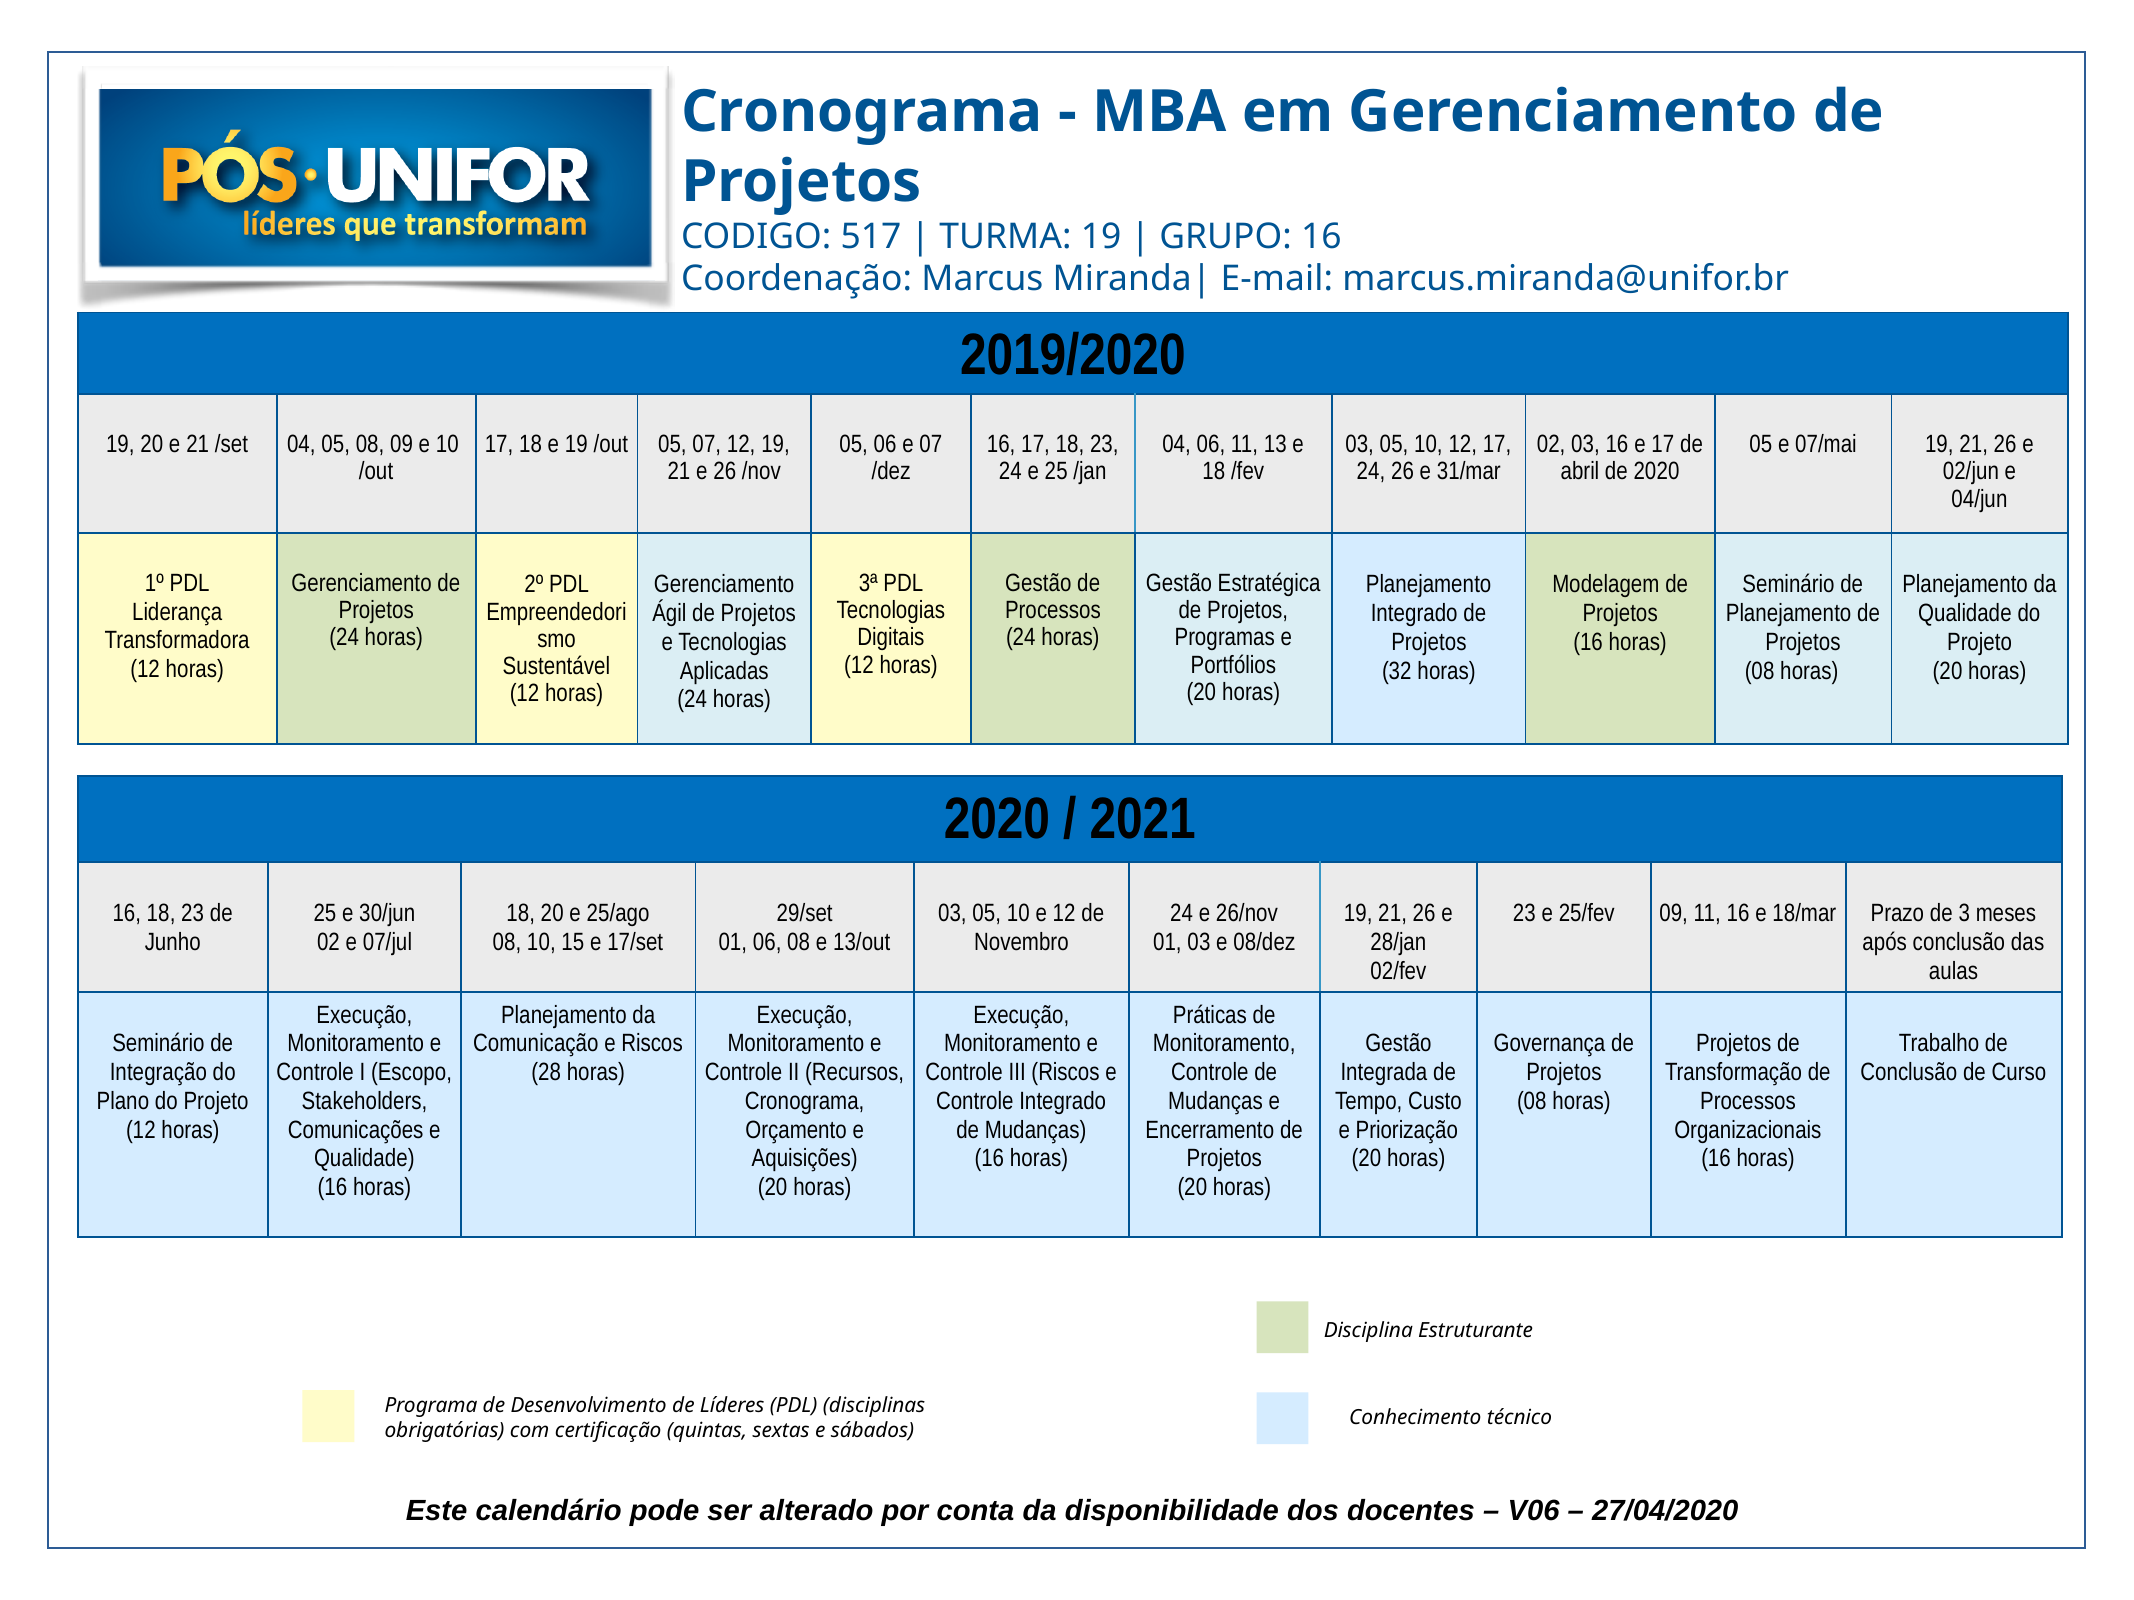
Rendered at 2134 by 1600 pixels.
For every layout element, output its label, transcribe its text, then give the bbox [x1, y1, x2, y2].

table_cell Seminário de Planejamento de Projetos (08 horas) [1716, 534, 1891, 743]
text_box [1256, 1392, 1309, 1445]
table_cell 03, 05, 10 e 12 de Novembro [915, 863, 1128, 991]
table_cell Modelagem de Projetos (16 horas) [1526, 534, 1714, 743]
table_cell 09, 11, 16 e 18/mar [1652, 863, 1845, 991]
table_cell Projetos de Transformação de Processos Organizacionais (16 horas) [1652, 993, 1845, 1236]
table_cell Execução, Monitoramento e Controle III (Riscos e Controle Integrado de Mudanças) (16 horas) [915, 993, 1128, 1236]
table_cell 23 e 25/fev [1478, 863, 1650, 991]
table_cell Trabalho de Conclusão de Curso [1847, 993, 2061, 1236]
table_cell 19, 20 e 21 /set [79, 395, 276, 532]
table_cell 16, 18, 23 de Junho [79, 863, 267, 991]
table_cell Planejamento da Comunicação e Riscos (28 horas) [462, 993, 695, 1236]
text_box Este calendário pode ser alterado por conta da disponibilidade dos docentes – V06 – 27/04/2020 [354, 1482, 1792, 1535]
table_cell 1º PDL Liderança Transformadora (12 horas) [79, 534, 276, 743]
table_cell Planejamento da Qualidade do Projeto (20 horas) [1892, 534, 2067, 743]
table_header 2020 / 2021 [79, 777, 2061, 861]
table_cell 05, 06 e 07 /dez [812, 395, 970, 532]
table_cell Seminário de Integração do Plano do Projeto (12 horas) [79, 993, 267, 1236]
table_cell 04, 06, 11, 13 e 18 /fev [1136, 395, 1331, 532]
table_cell 05 e 07/mai [1716, 395, 1891, 532]
table_cell 18, 20 e 25/ago 08, 10, 15 e 17/set [462, 863, 695, 991]
text_box Conhecimento técnico [1340, 1383, 1792, 1450]
table_cell 16, 17, 18, 23, 24 e 25 /jan [972, 395, 1134, 532]
text_box [302, 1390, 355, 1443]
table_cell Governança de Projetos (08 horas) [1478, 993, 1650, 1236]
table_cell 19, 21, 26 e 02/jun e 04/jun [1892, 395, 2067, 532]
table_cell Planejamento Integrado de Projetos (32 horas) [1333, 534, 1525, 743]
table_cell Prazo de 3 meses após conclusão das aulas [1847, 863, 2061, 991]
table_cell 03, 05, 10, 12, 17, 24, 26 e 31/mar [1333, 395, 1525, 532]
table_header 2019/2020 [79, 313, 2067, 393]
table_cell Gestão de Processos (24 horas) [972, 534, 1134, 743]
table_cell 19, 21, 26 e 28/jan 02/fev [1321, 863, 1476, 991]
table_cell Práticas de Monitoramento, Controle de Mudanças e Encerramento de Projetos (20 horas) [1130, 993, 1319, 1236]
text_box Programa de Desenvolvimento de Líderes (PDL) (disciplinas obrigatórias) com certificação (quintas, sextas e sábados) [376, 1383, 1043, 1450]
table_cell 02, 03, 16 e 17 de abril de 2020 [1526, 395, 1714, 532]
table_cell Execução, Monitoramento e Controle II (Recursos, Cronograma, Orçamento e Aquisições) (20 horas) [696, 993, 913, 1236]
table_cell 2º PDL Empreendedorismo Sustentável (12 horas) [477, 534, 637, 743]
table_cell Gestão Estratégica de Projetos, Programas e Portfólios (20 horas) [1136, 534, 1331, 743]
table_cell Gestão Integrada de Tempo, Custo e Priorização (20 horas) [1321, 993, 1476, 1236]
table_cell 04, 05, 08, 09 e 10 /out [278, 395, 475, 532]
table_cell 3ª PDL Tecnologias Digitais (12 horas) [812, 534, 970, 743]
table_cell 25 e 30/jun 02 e 07/jul [269, 863, 460, 991]
table_cell 05, 07, 12, 19, 21 e 26 /nov [638, 395, 810, 532]
text_box Cronograma - MBA em Gerenciamento de Projetos CODIGO: 517 | TURMA: 19 | GRUPO: 16 Coordenação: Marcus Miranda| E-mail: marcus.miranda@unifor.br [676, 66, 2085, 322]
table_cell 29/set 01, 06, 08 e 13/out [696, 863, 913, 991]
text_box Disciplina Estruturante [1309, 1292, 1558, 1353]
picture [77, 66, 676, 313]
table_cell Gerenciamento de Projetos (24 horas) [278, 534, 475, 743]
text_box [1256, 1301, 1309, 1354]
table_cell 24 e 26/nov 01, 03 e 08/dez [1130, 863, 1319, 991]
table_cell 17, 18 e 19 /out [477, 395, 637, 532]
table_cell Execução, Monitoramento e Controle I (Escopo, Stakeholders, Comunicações e Qualidade) (16 horas) [269, 993, 460, 1236]
table_cell Gerenciamento Ágil de Projetos e Tecnologias Aplicadas (24 horas) [638, 534, 810, 743]
text_box [48, 51, 2085, 1549]
